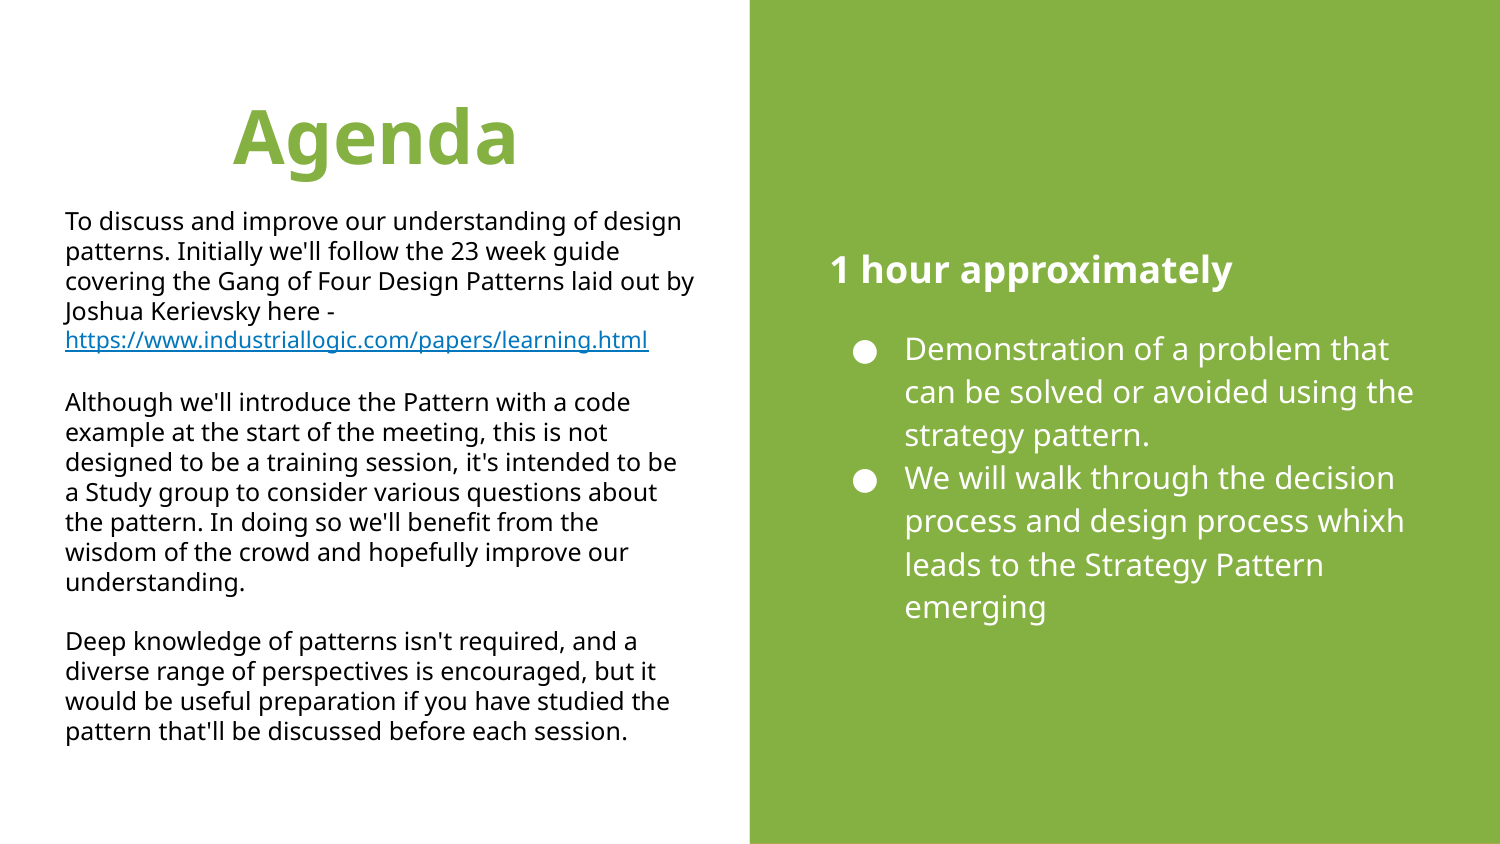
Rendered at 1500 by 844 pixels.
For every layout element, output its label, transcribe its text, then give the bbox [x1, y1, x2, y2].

text_box To discuss and improve our understanding of design patterns. Initially we'll follow the 23 week guide covering the Gang of Four Design Patterns laid out by Joshua Kerievsky here - https://www.industriallogic.com/papers/learning.html Although we'll introduce the Pattern with a code example at the start of the meeting, this is not designed to be a training session, it's intended to be a Study group to consider various questions about the pattern. In doing so we'll benefit from the wisdom of the crowd and hopefully improve our understanding. Deep knowledge of patterns isn't required, and a diverse range of perspectives is encouraged, but it would be useful preparation if you have studied the pattern that'll be discussed before each session. [50, 190, 714, 810]
title Agenda [44, 26, 709, 243]
list 1 hour approximately Demonstration of a problem that can be solved or avoided using the strategy pattern. We will walk through the decision process and design process whixh leads to the Strategy Pattern emerging [814, 252, 1444, 611]
text_box [749, 0, 1500, 844]
